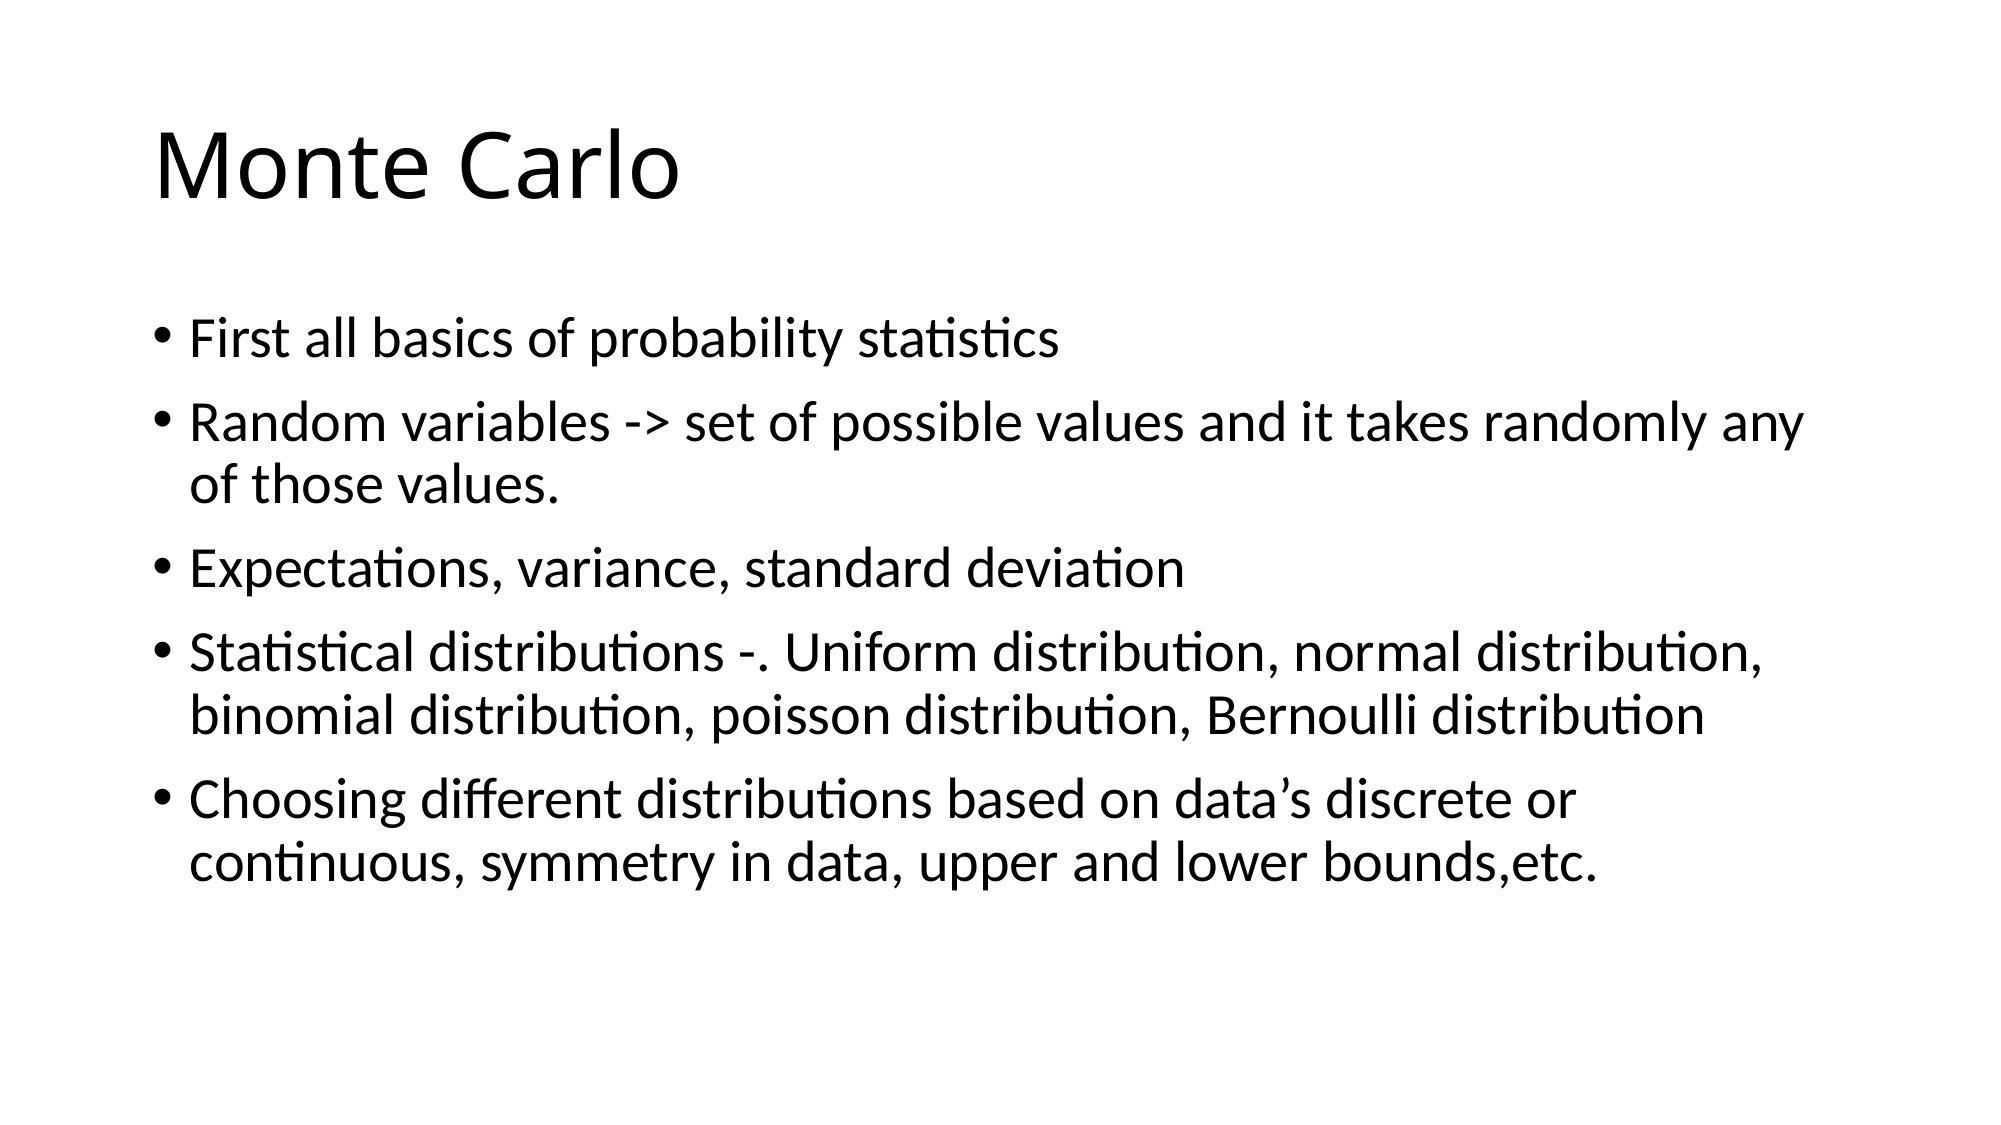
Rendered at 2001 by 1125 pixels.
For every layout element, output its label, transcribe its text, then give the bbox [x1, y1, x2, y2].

title Monte Carlo [137, 59, 1863, 278]
list First all basics of probability statistics Random variables -> set of possible values and it takes randomly any of those values. Expectations, variance, standard deviation Statistical distributions -. Uniform distribution, normal distribution, binomial distribution, poisson distribution, Bernoulli distribution Choosing different distributions based on data’s discrete or continuous, symmetry in data, upper and lower bounds,etc. [137, 299, 1863, 1014]
